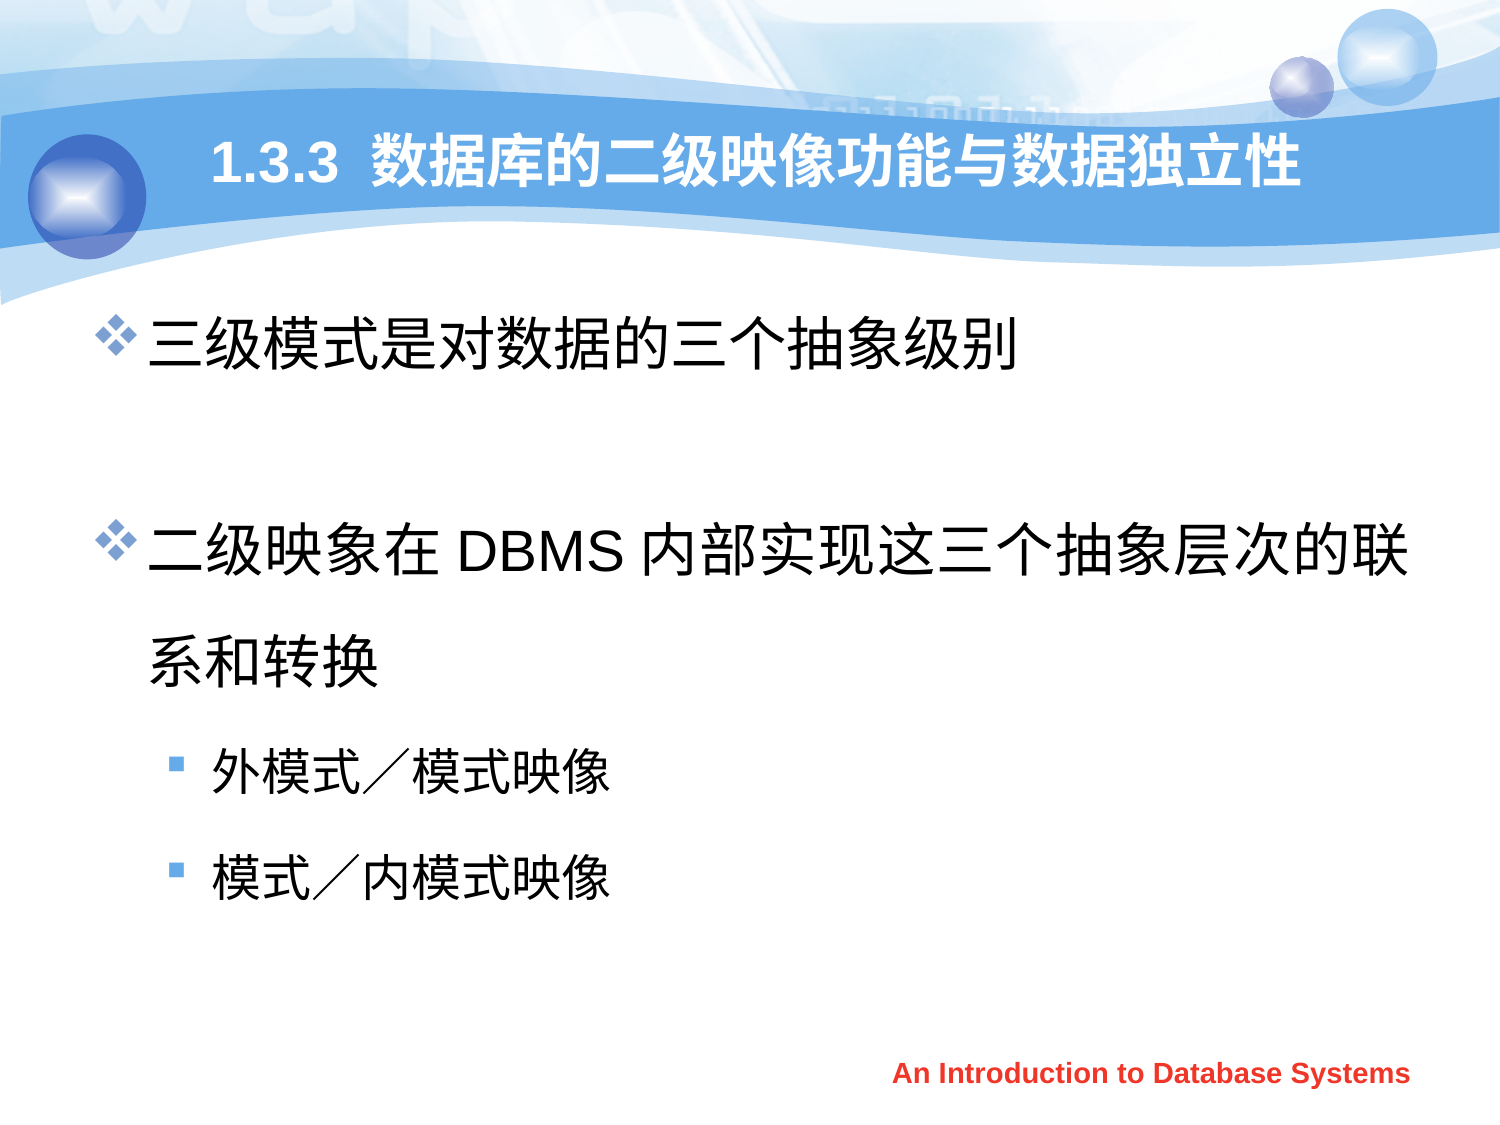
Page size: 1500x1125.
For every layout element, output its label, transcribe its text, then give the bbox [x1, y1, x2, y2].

list 三级模式是对数据的三个抽象级别 二级映象在DBMS内部实现这三个抽象层次的联系和转换 外模式／模式映像 模式／内模式映像 [75, 299, 1425, 1038]
footer An Introduction to Database Systems [856, 1046, 1447, 1100]
picture [0, 0, 1500, 112]
title 1.3.3 数据库的二级映像功能与数据独立性 [150, 112, 1363, 205]
